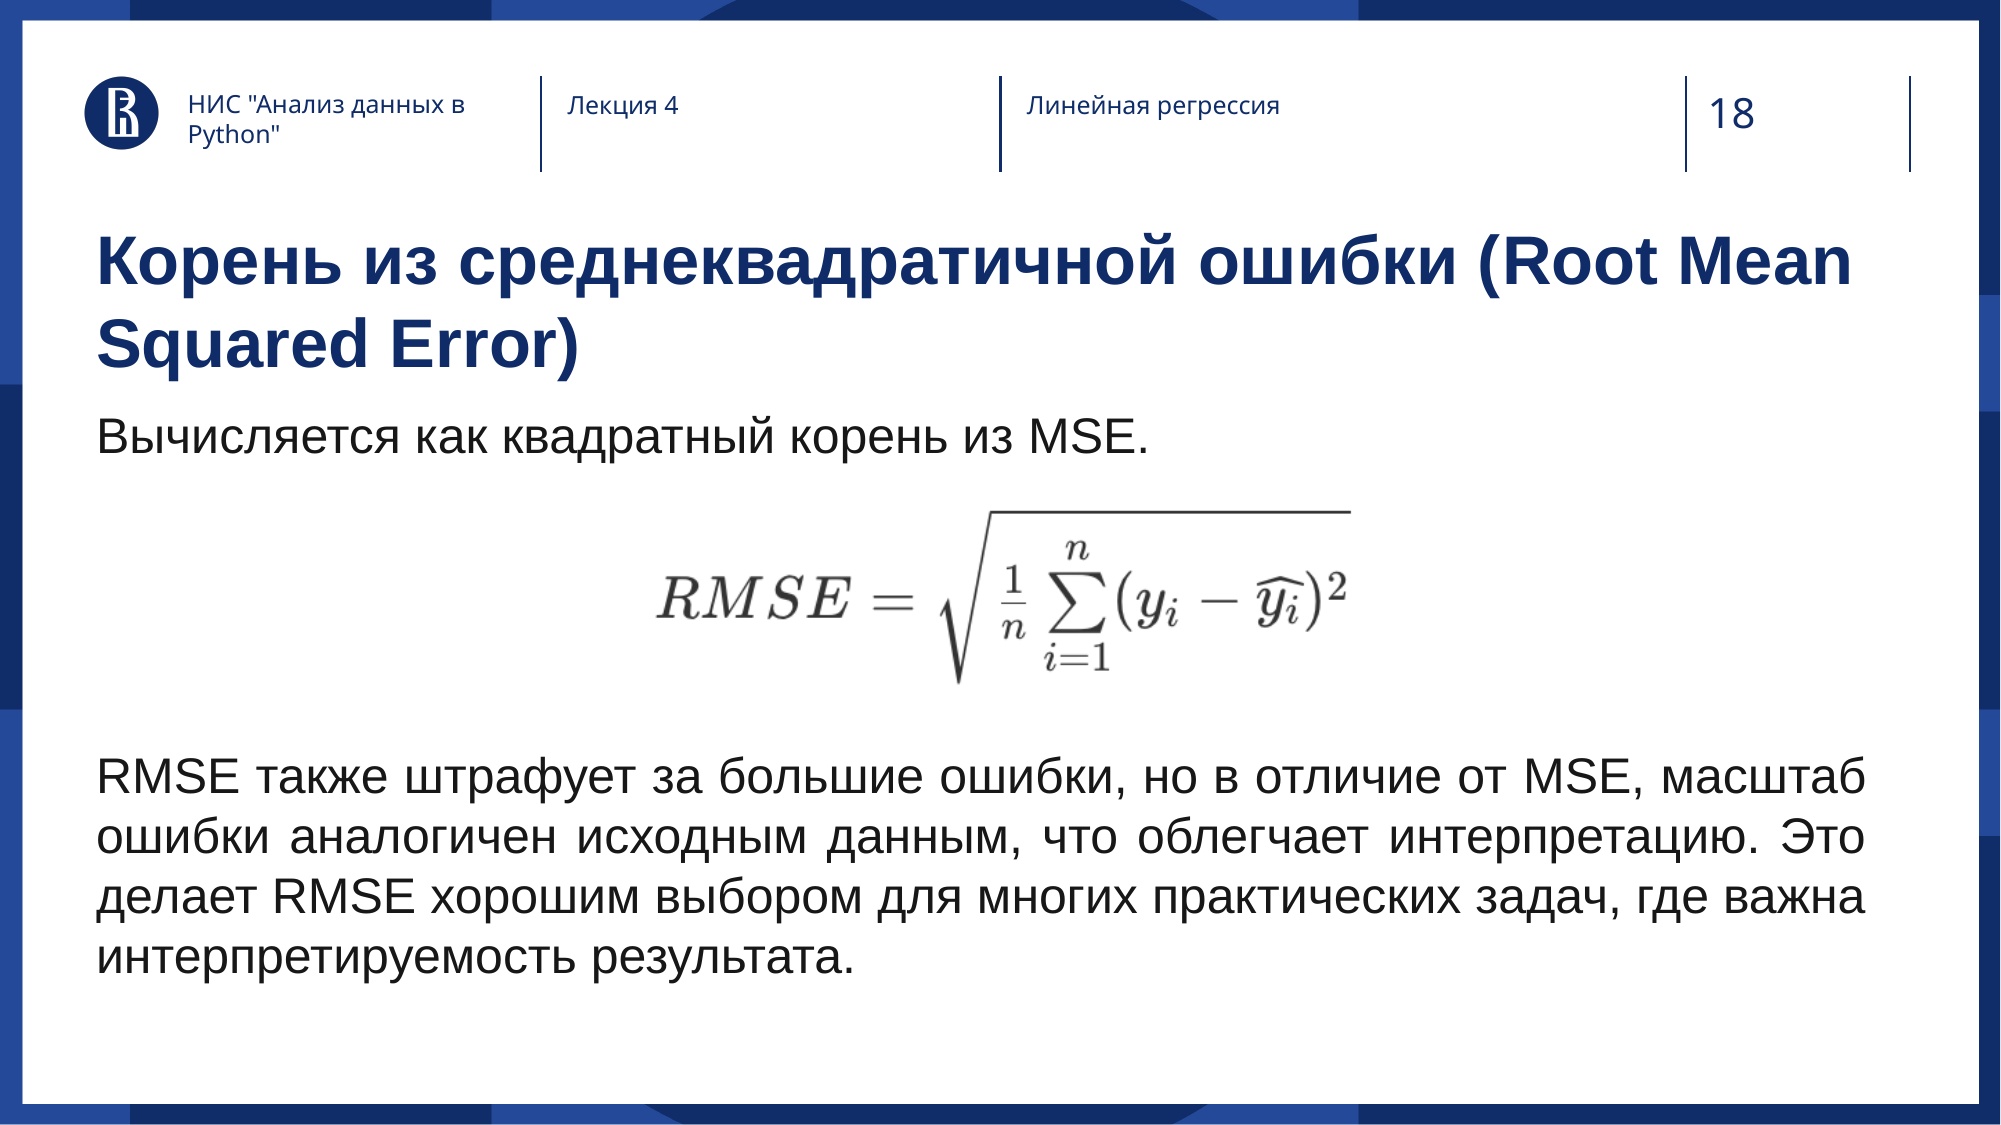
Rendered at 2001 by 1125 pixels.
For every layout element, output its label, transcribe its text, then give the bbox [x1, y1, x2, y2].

list Лекция 4 [567, 90, 907, 157]
picture [0, 0, 2001, 1125]
list Вычисляется как квадратный корень из MSE. RMSE также штрафует за большие ошибки, но в отличие от MSE, масштаб ошибки аналогичен исходным данным, что облегчает интерпретацию. Это делает RMSE хорошим выбором для многих практических задач, где важна интерпретируемость результата. [96, 403, 1867, 1035]
title Корень из среднеквадратичной ошибки (Root Mean Squared Error) [96, 216, 1911, 344]
list Линейная регрессия [1026, 90, 1367, 157]
list НИС "Анализ данных в Python" [187, 88, 520, 157]
